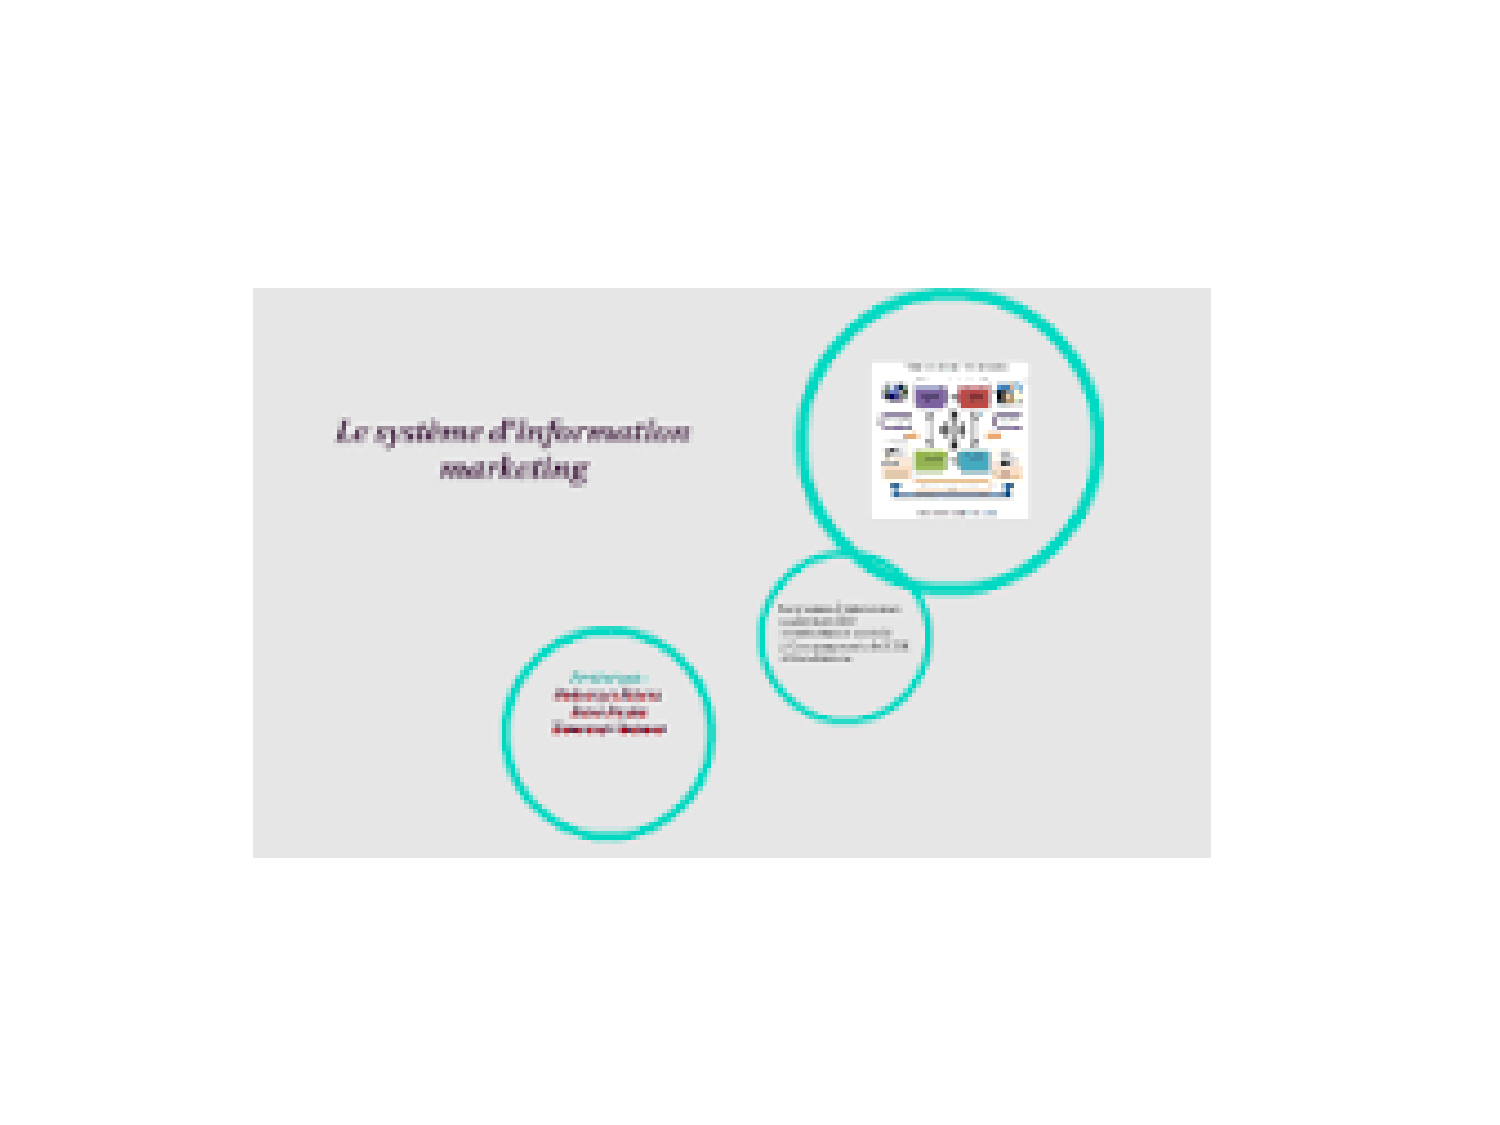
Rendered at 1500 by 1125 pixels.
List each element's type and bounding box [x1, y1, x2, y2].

picture [253, 287, 1211, 858]
